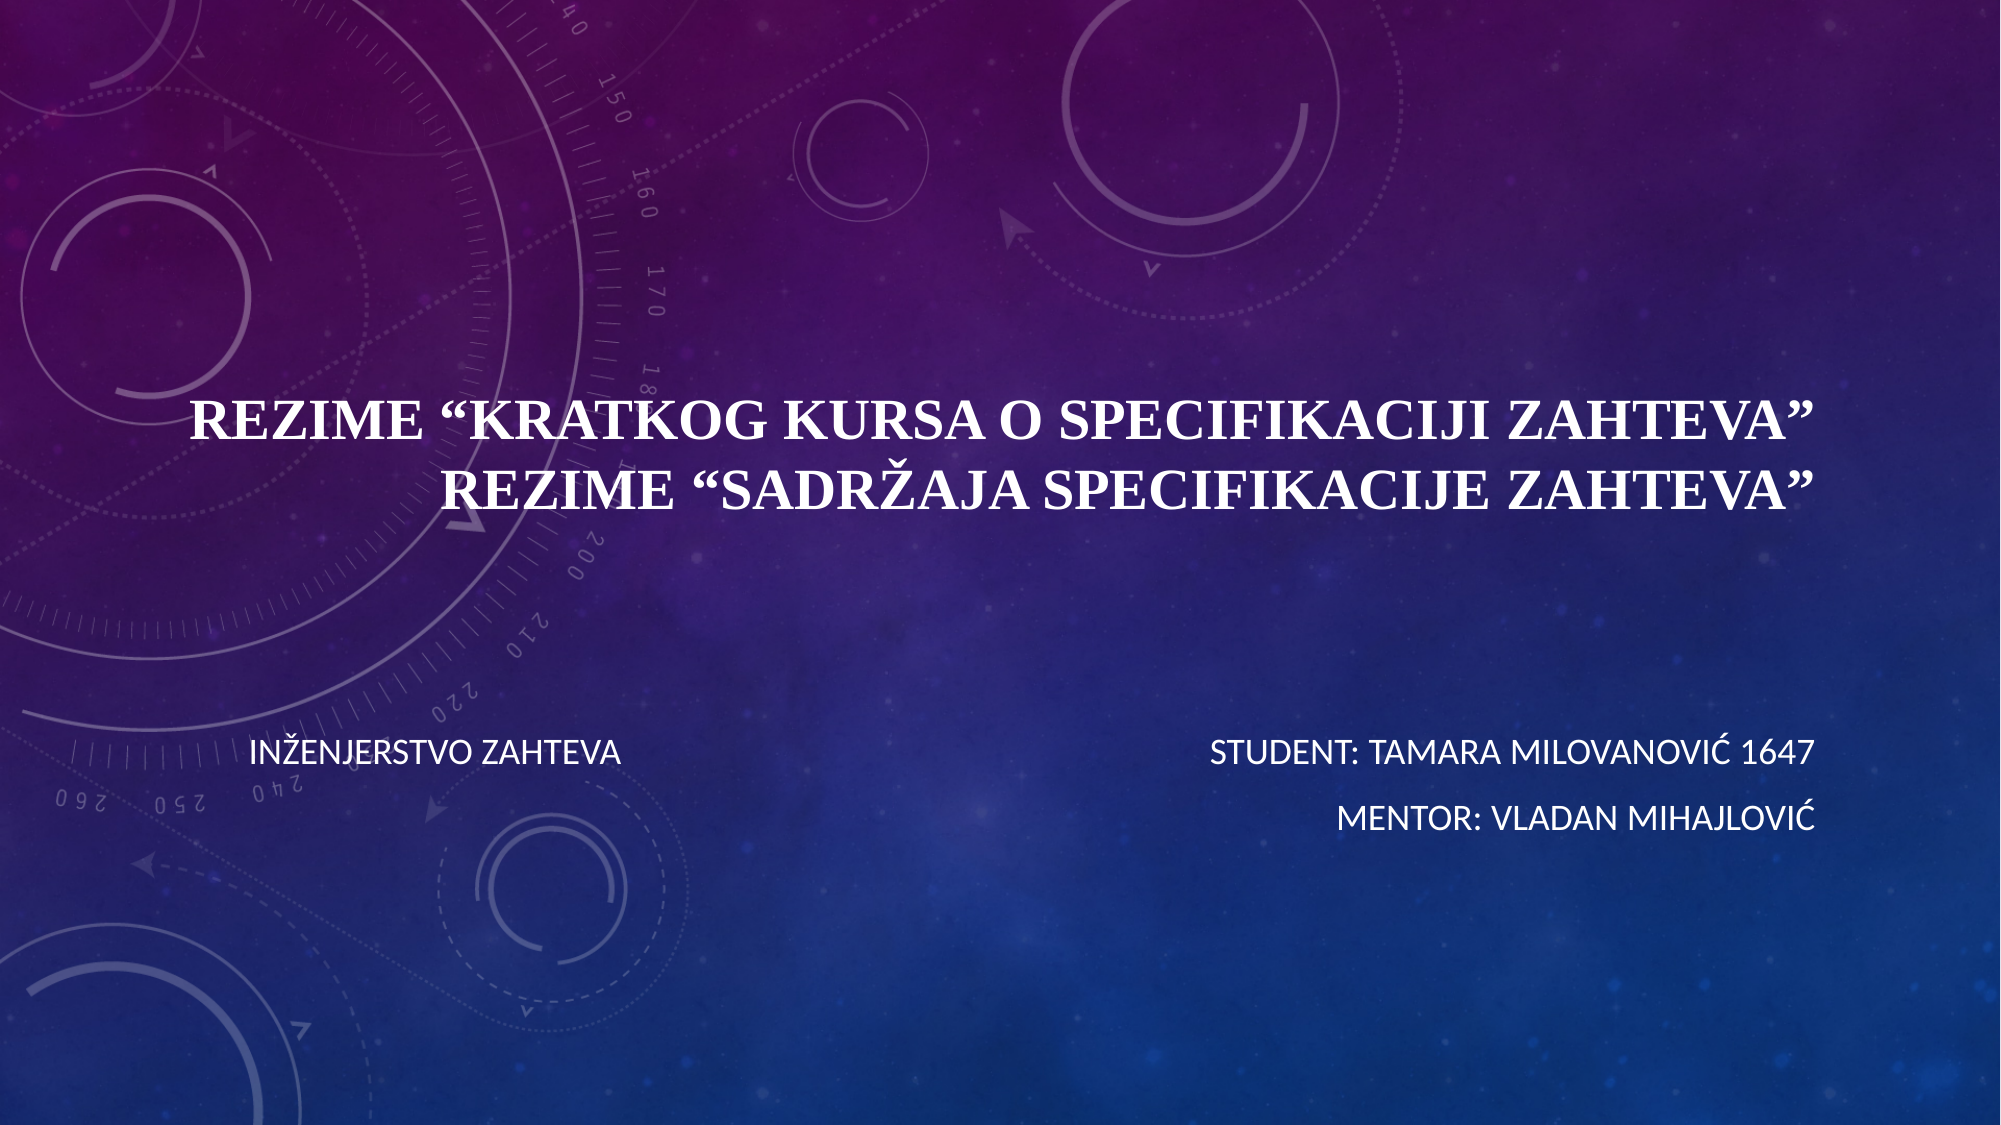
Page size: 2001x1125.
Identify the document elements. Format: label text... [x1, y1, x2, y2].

text_box Inženjerstvo zahteva [120, 719, 637, 951]
subtitle Student: Tamara milovanović 1647 Mentor: vladan mihajlović [650, 719, 1831, 950]
title Rezime “Kratkog kursa o specifikaciji zahteva” Rezime “Sadržaja specifikacije zahteva” [100, 345, 1831, 529]
picture [0, 0, 2001, 1125]
